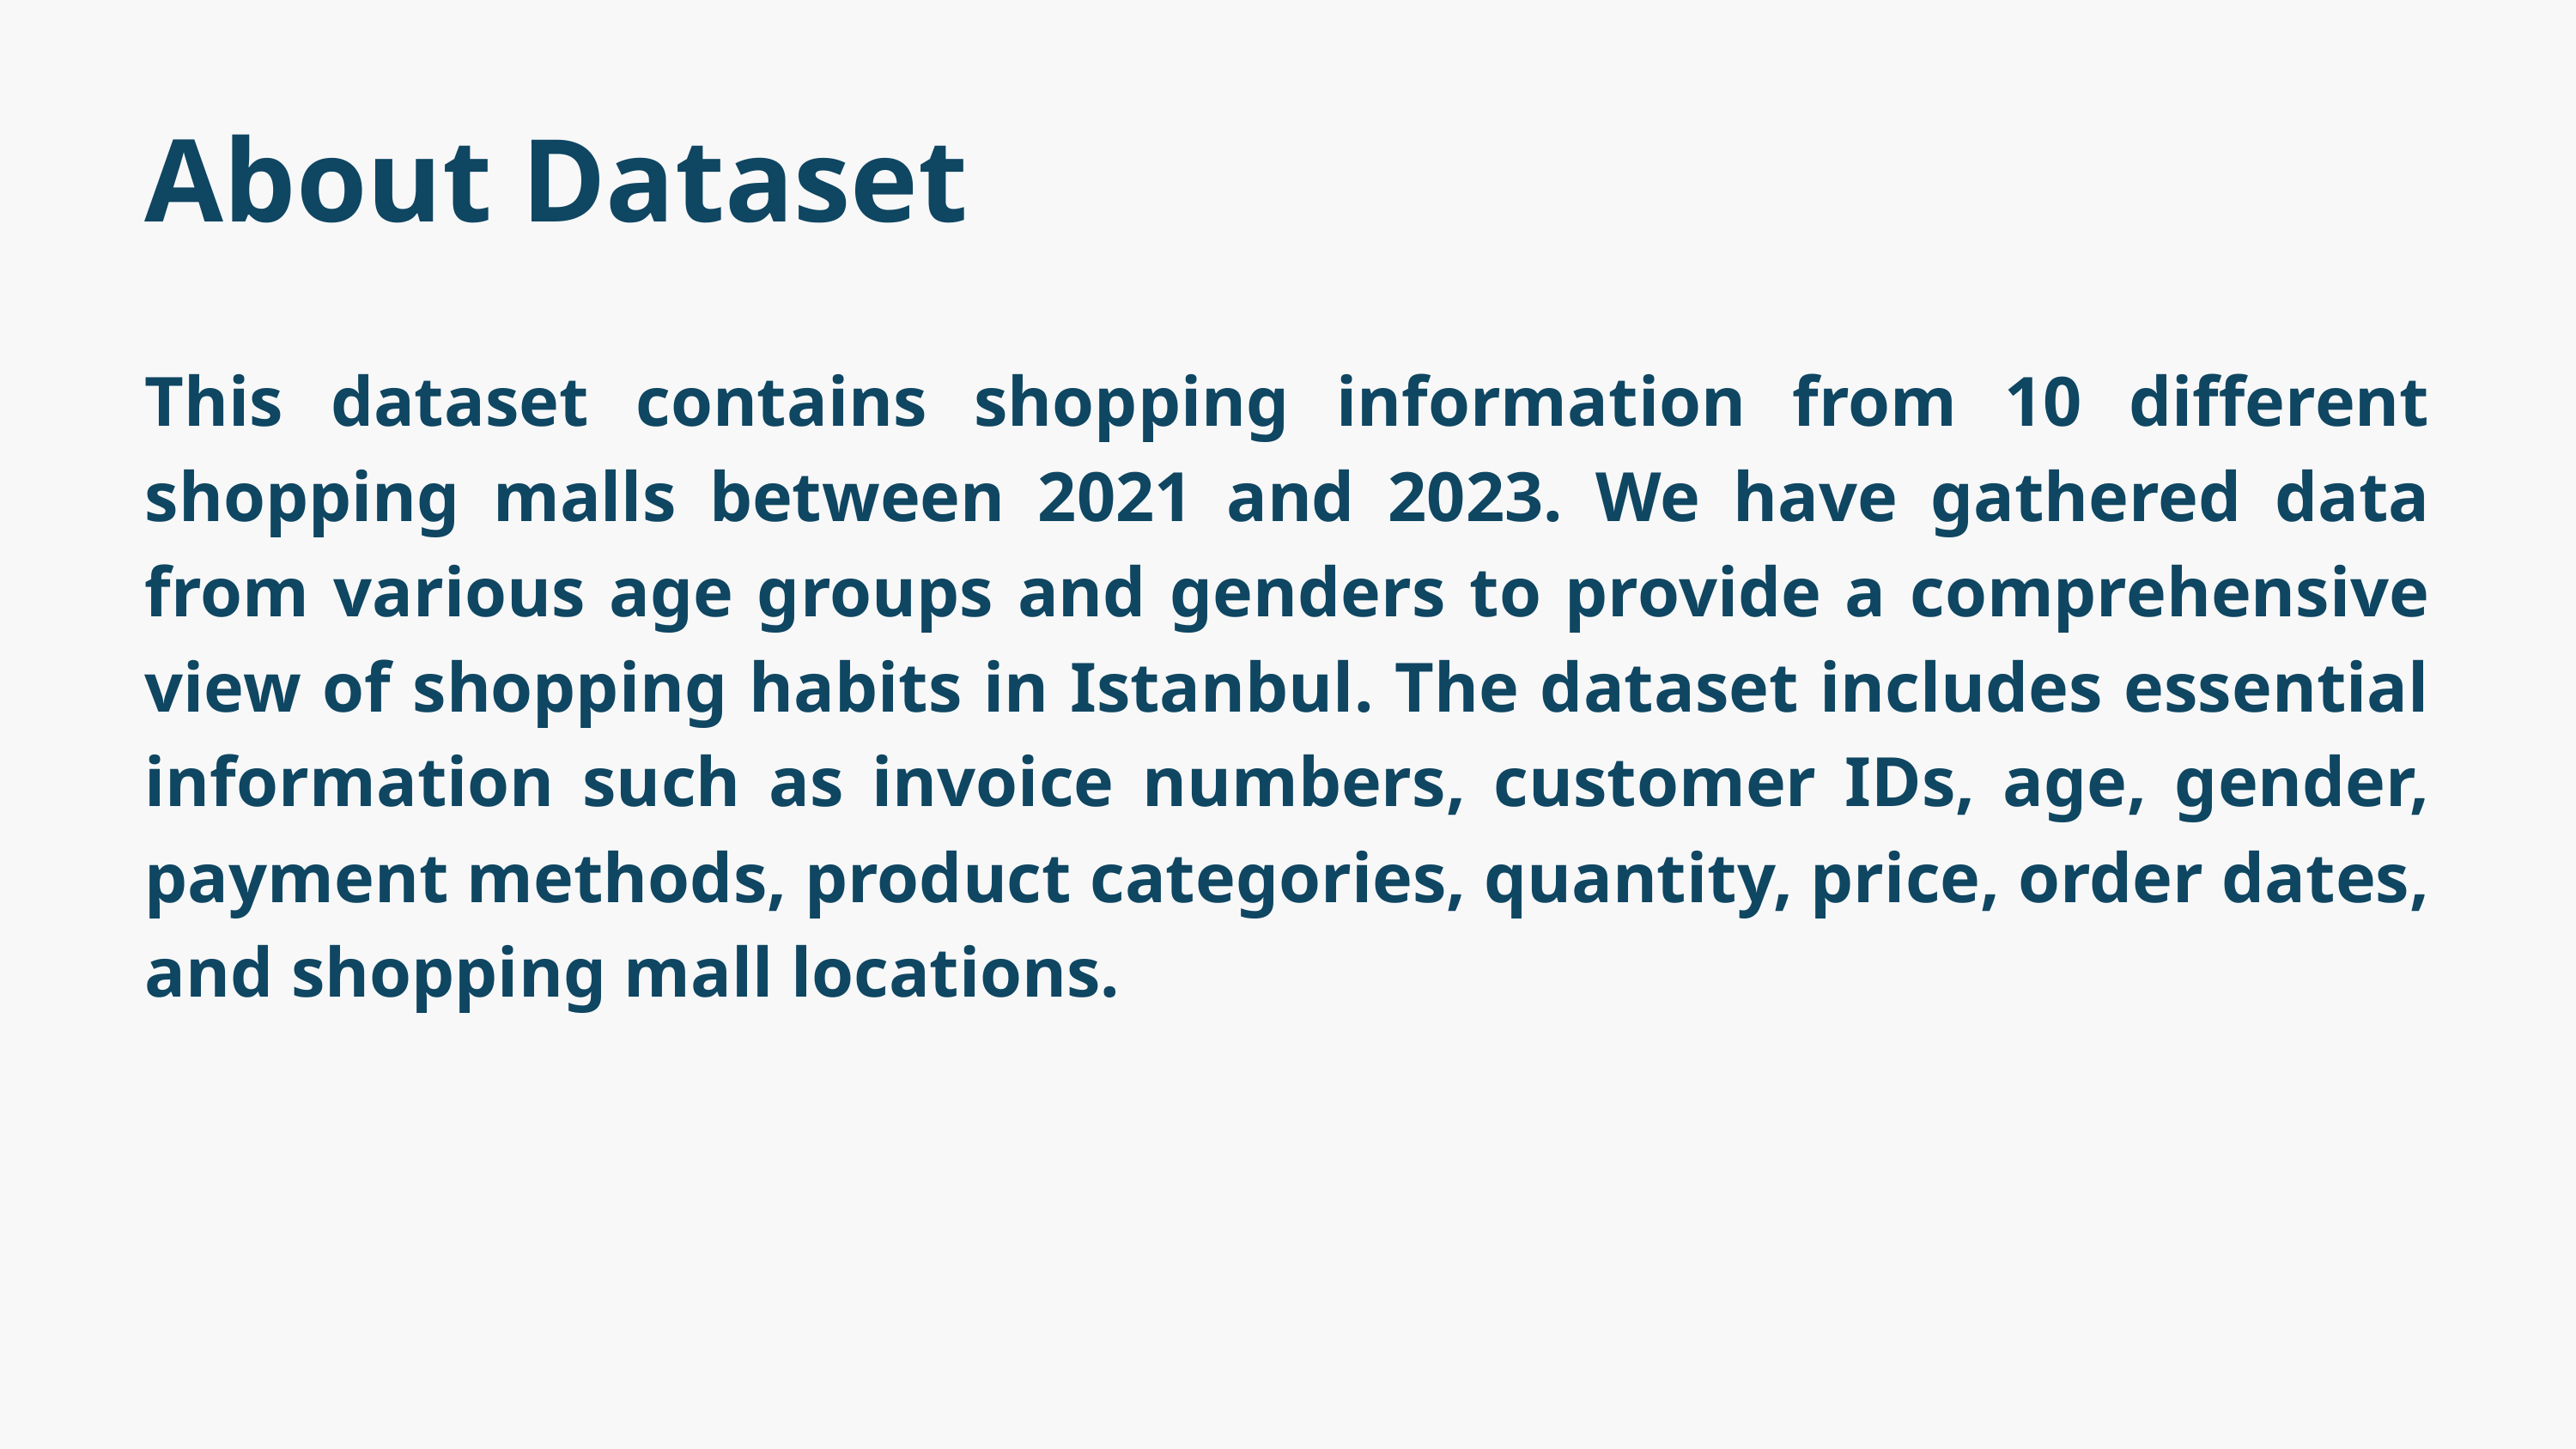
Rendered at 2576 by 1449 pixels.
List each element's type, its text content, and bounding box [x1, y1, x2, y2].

text_box About Dataset [144, 84, 1279, 246]
text_box This dataset contains shopping information from 10 different shopping malls between 2021 and 2023. We have gathered data from various age groups and genders to provide a comprehensive view of shopping habits in Istanbul. The dataset includes essential information such as invoice numbers, customer IDs, age, gender, payment methods, product categories, quantity, price, order dates, and shopping mall locations. [144, 344, 2432, 1202]
